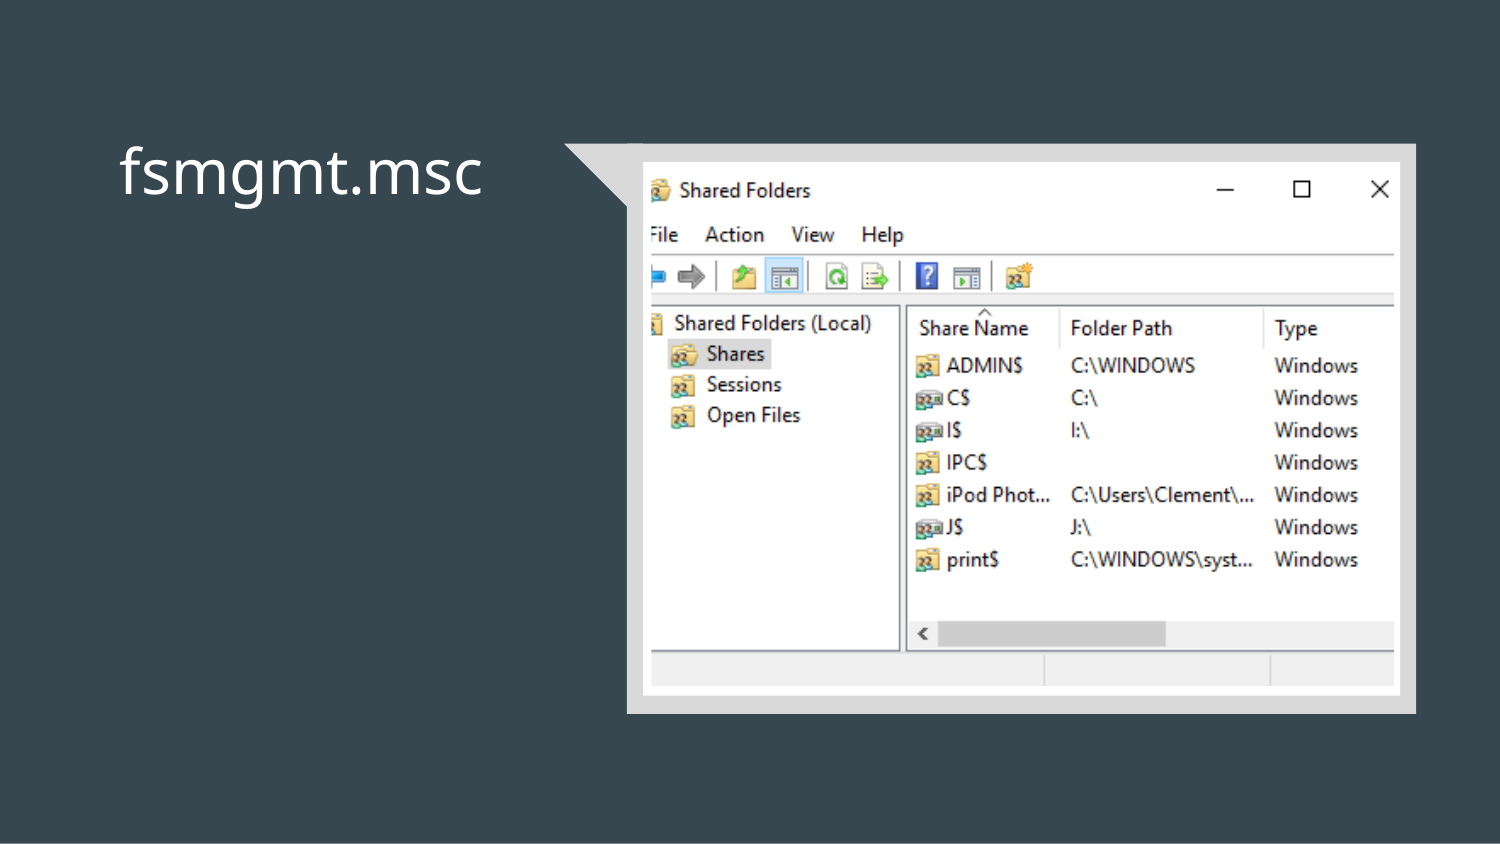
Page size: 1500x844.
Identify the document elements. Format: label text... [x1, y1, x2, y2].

picture [650, 168, 1395, 686]
title fsmgmt.msc [83, 117, 500, 483]
